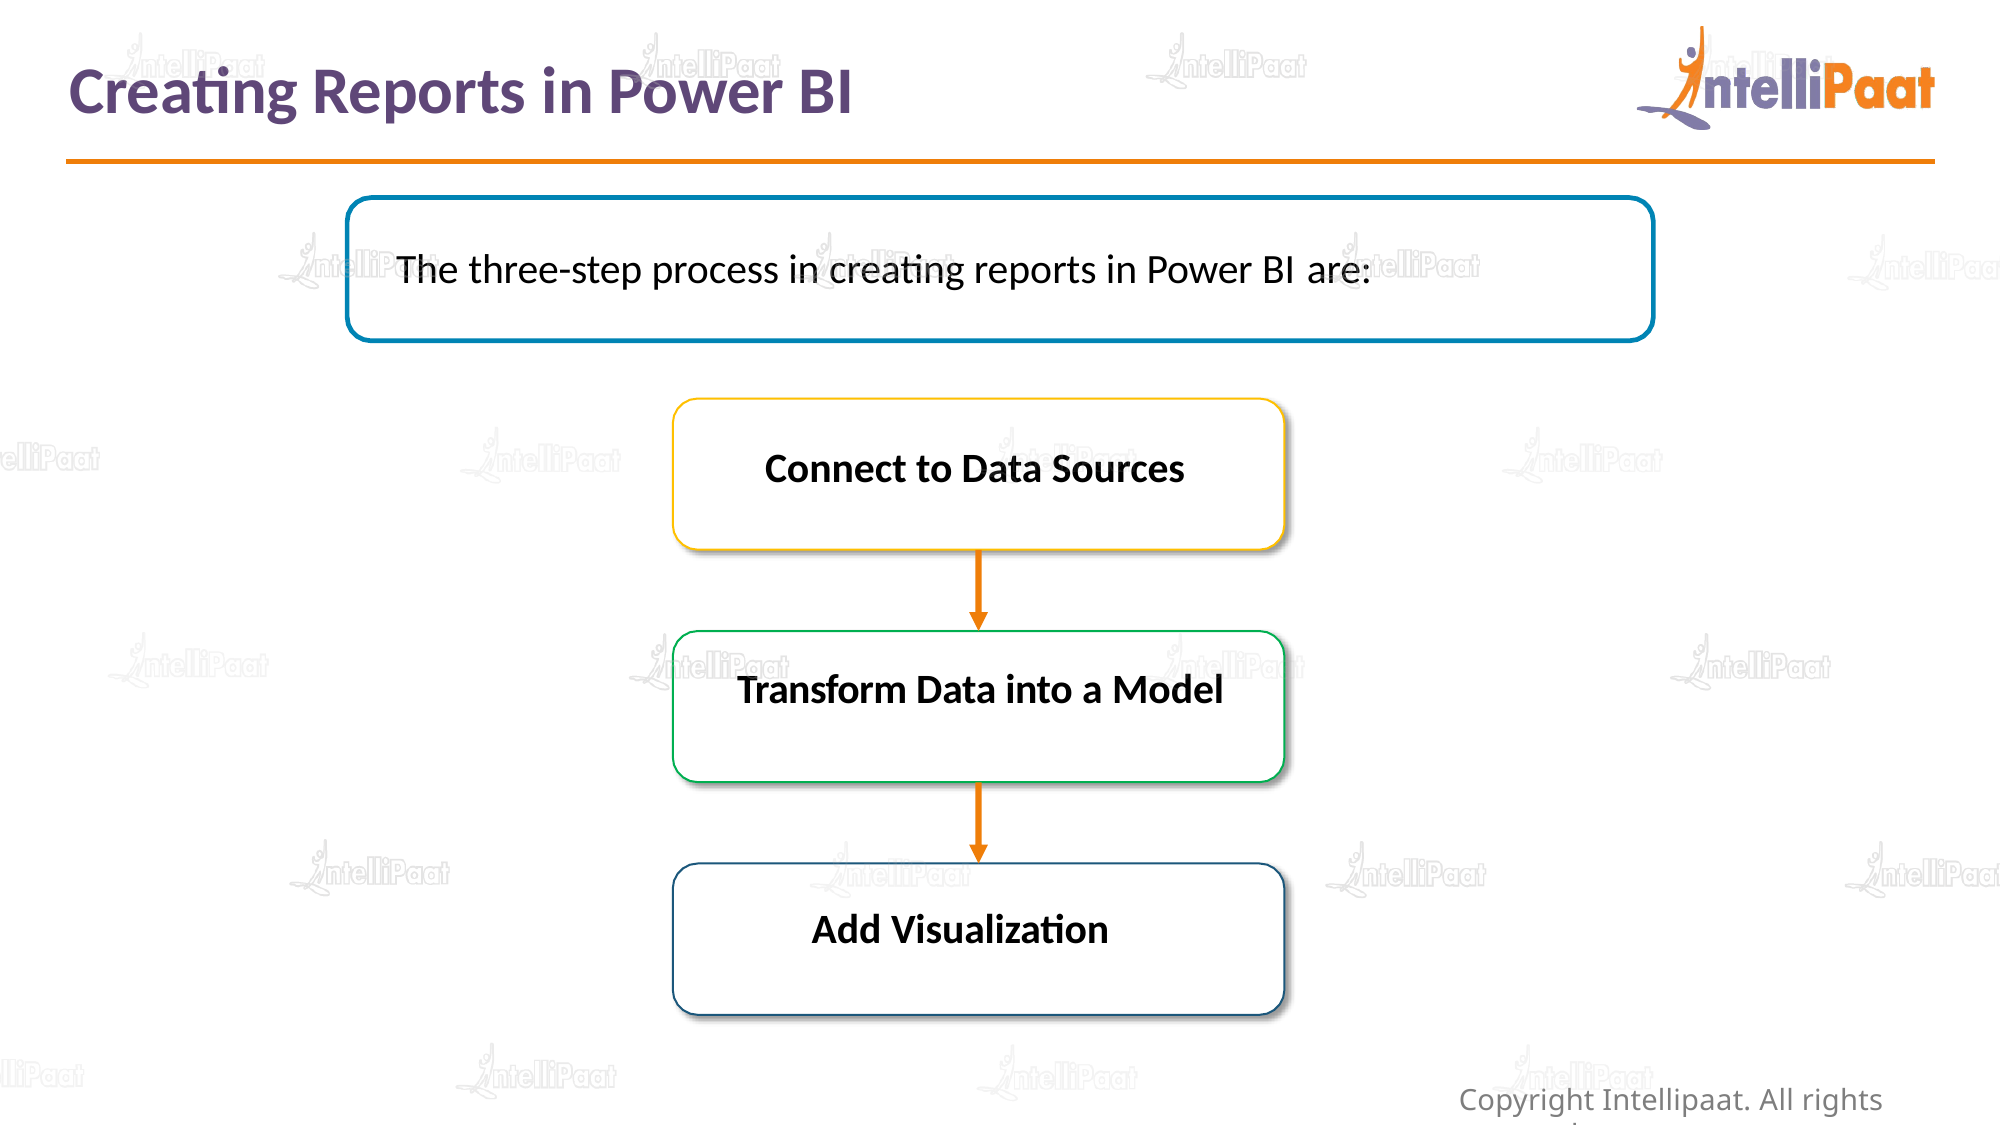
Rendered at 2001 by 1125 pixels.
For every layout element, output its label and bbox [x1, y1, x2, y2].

text_box [0, 0, 2000, 1125]
text_box [670, 395, 1296, 1027]
